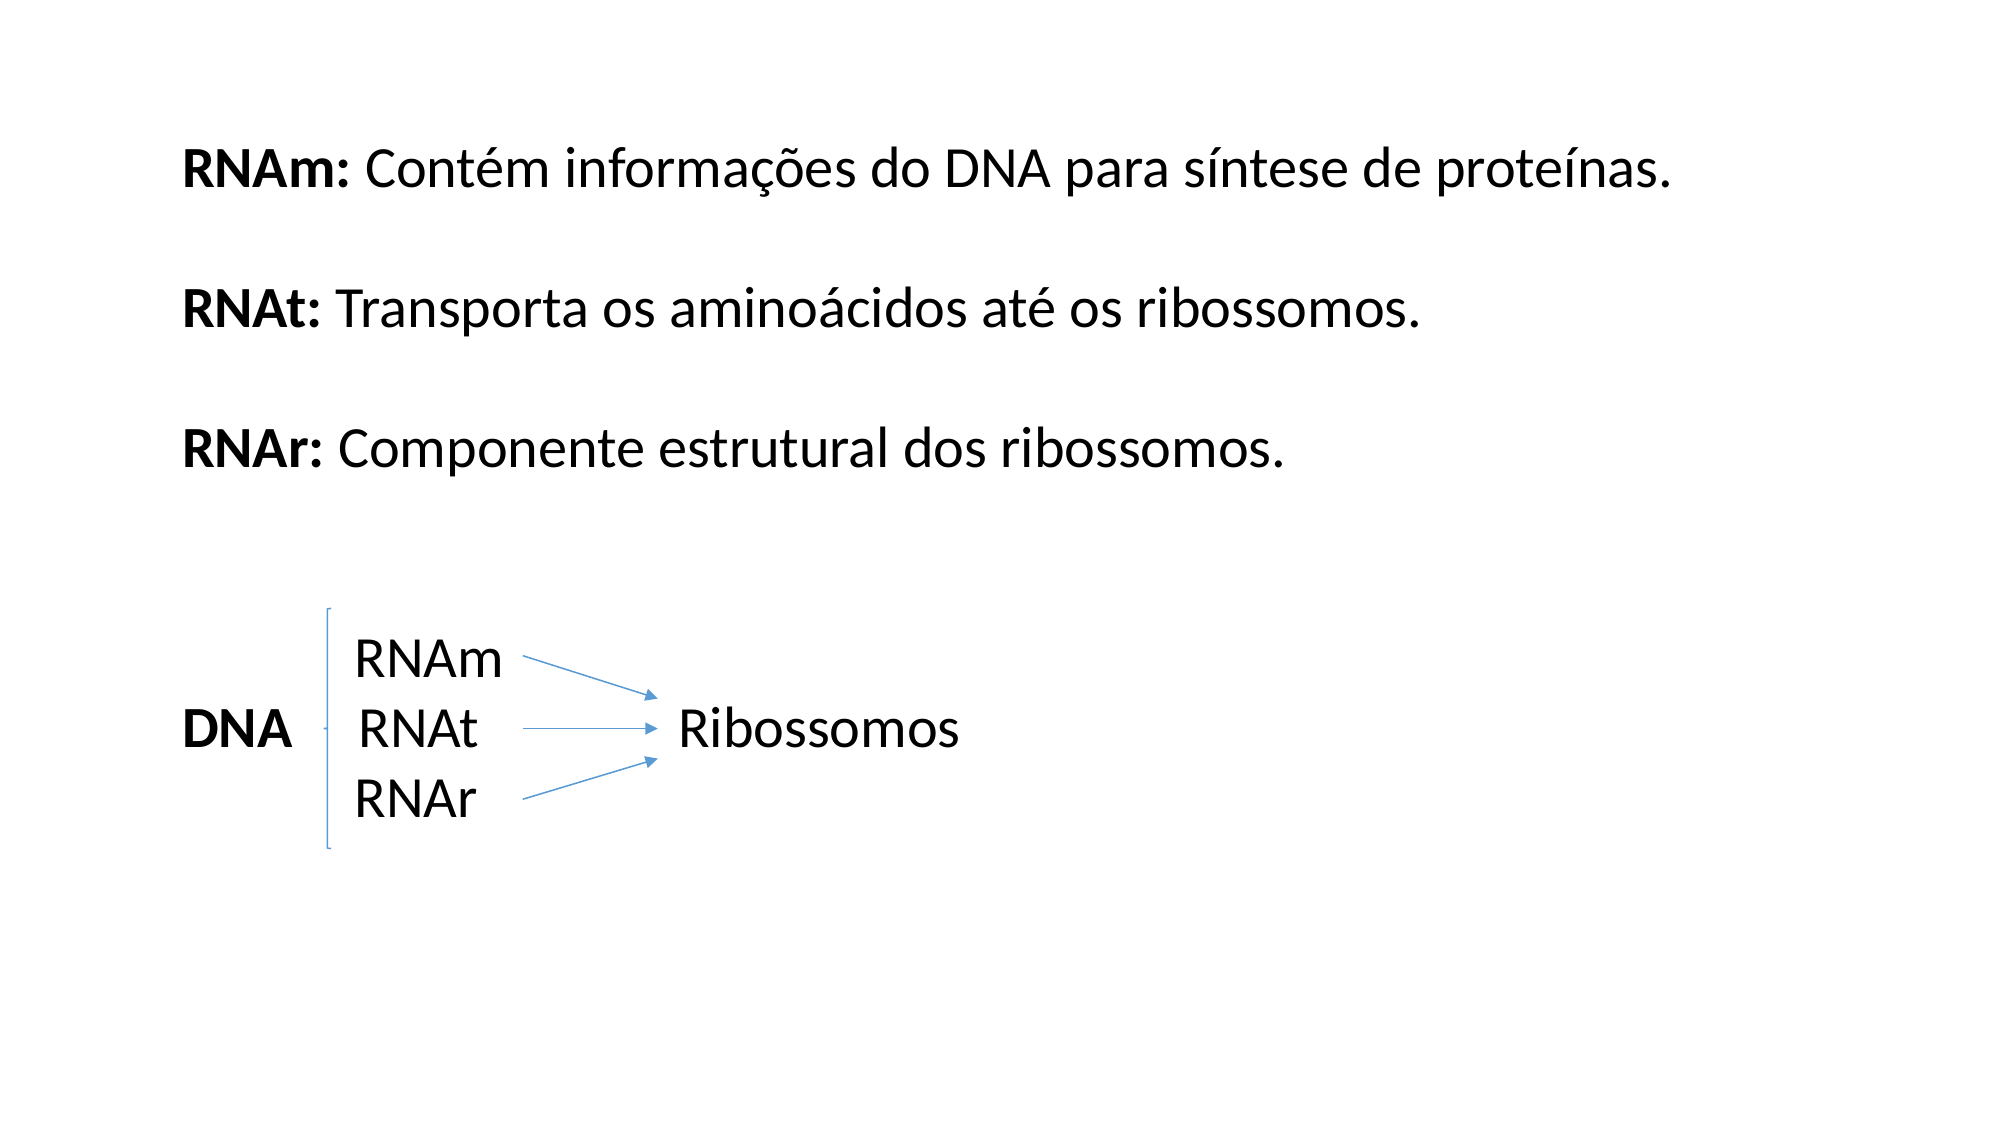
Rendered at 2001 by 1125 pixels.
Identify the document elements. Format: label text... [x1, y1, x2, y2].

text_box RNAm: Contém informações do DNA para síntese de proteínas. RNAt: Transporta os aminoácidos até os ribossomos. RNAr: Componente estrutural dos ribossomos. RNAm DNA RNAt Ribossomos RNAr [167, 121, 1923, 927]
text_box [522, 758, 659, 800]
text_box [522, 655, 659, 699]
text_box [323, 608, 332, 849]
